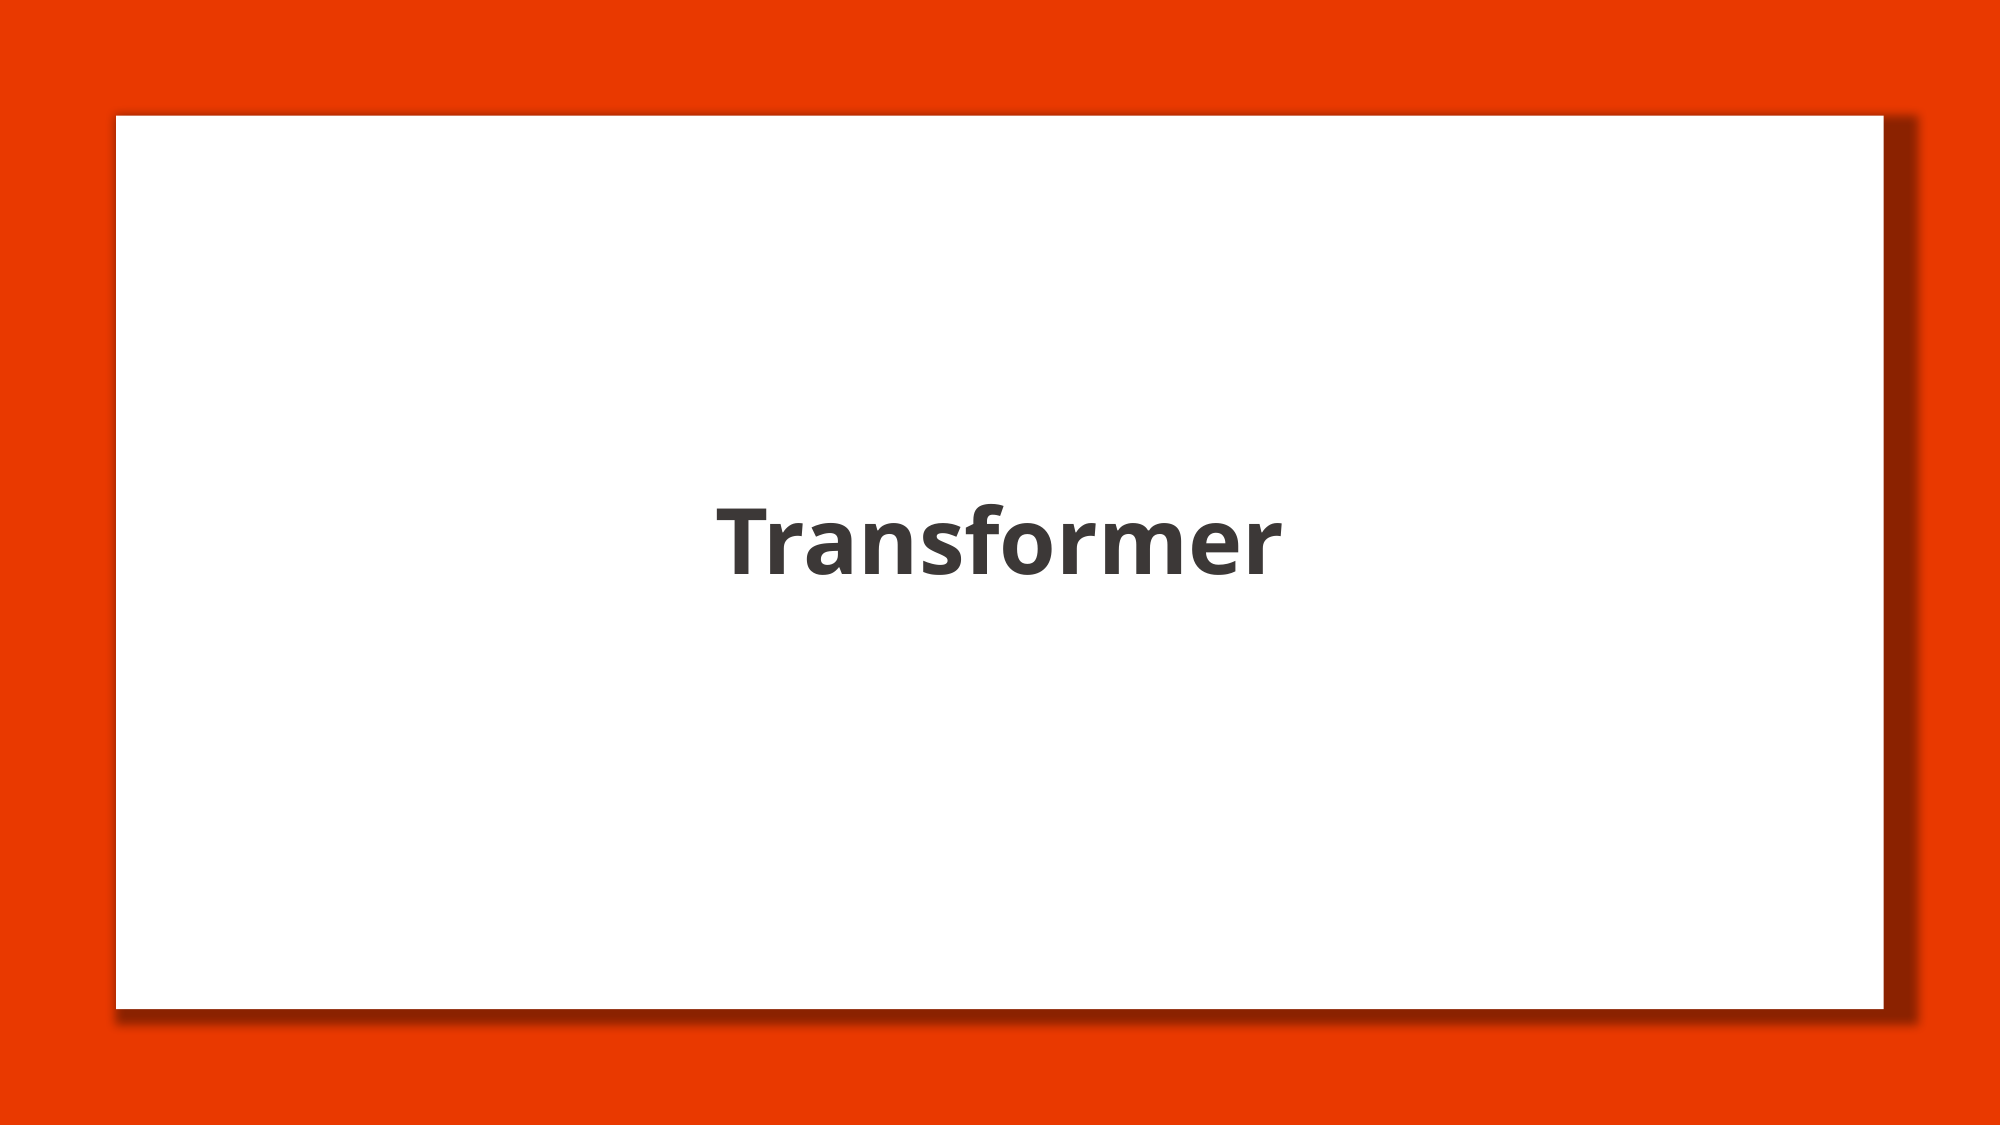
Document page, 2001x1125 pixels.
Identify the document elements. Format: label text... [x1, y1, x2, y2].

text_box [0, 0, 2000, 1125]
text_box Transformer [115, 115, 1885, 1010]
